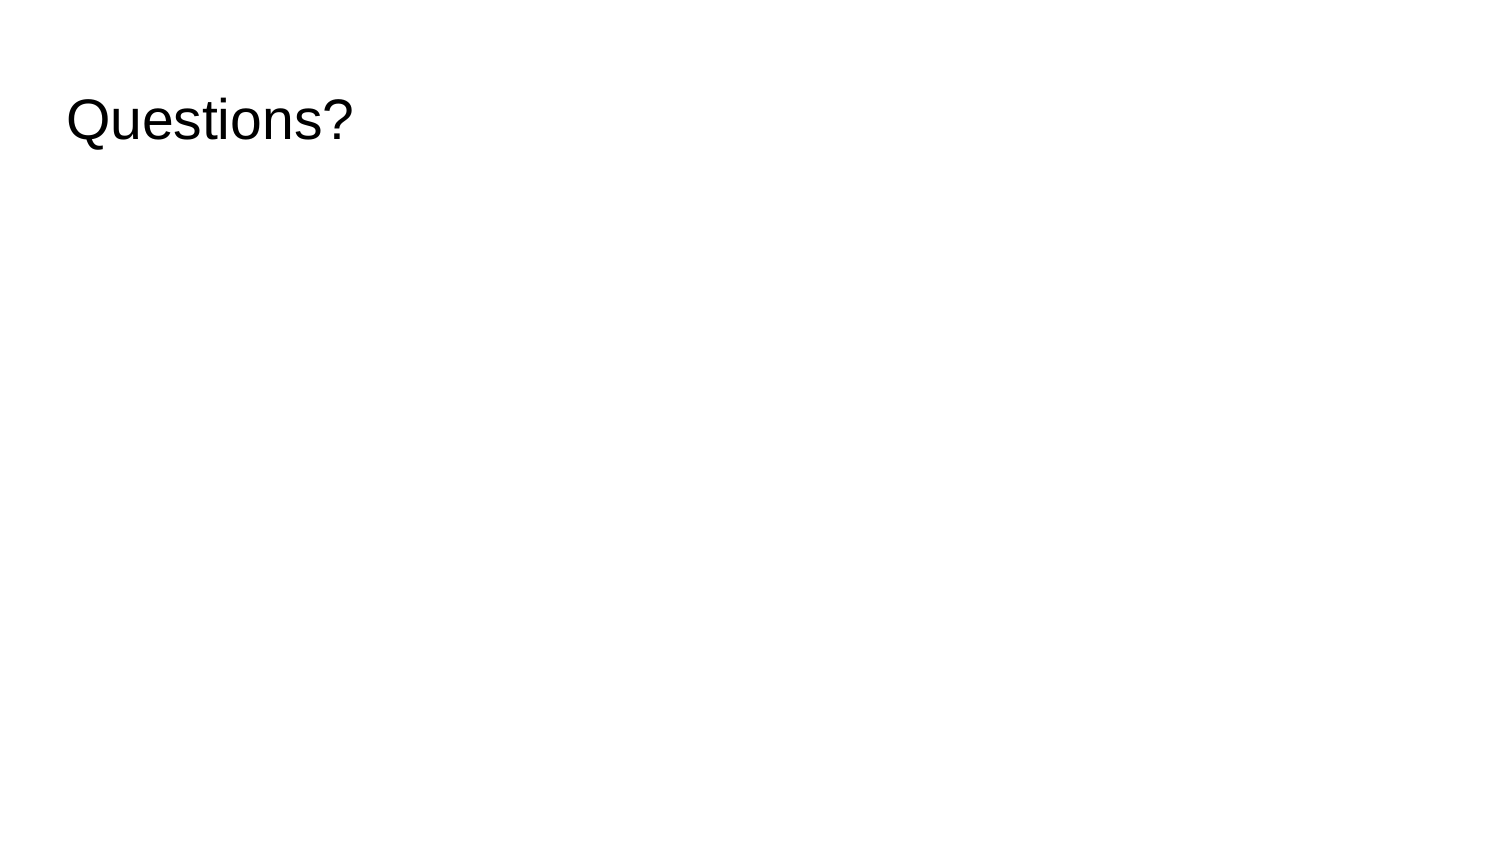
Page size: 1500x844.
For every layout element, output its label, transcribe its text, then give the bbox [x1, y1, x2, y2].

title Questions? [51, 72, 726, 167]
